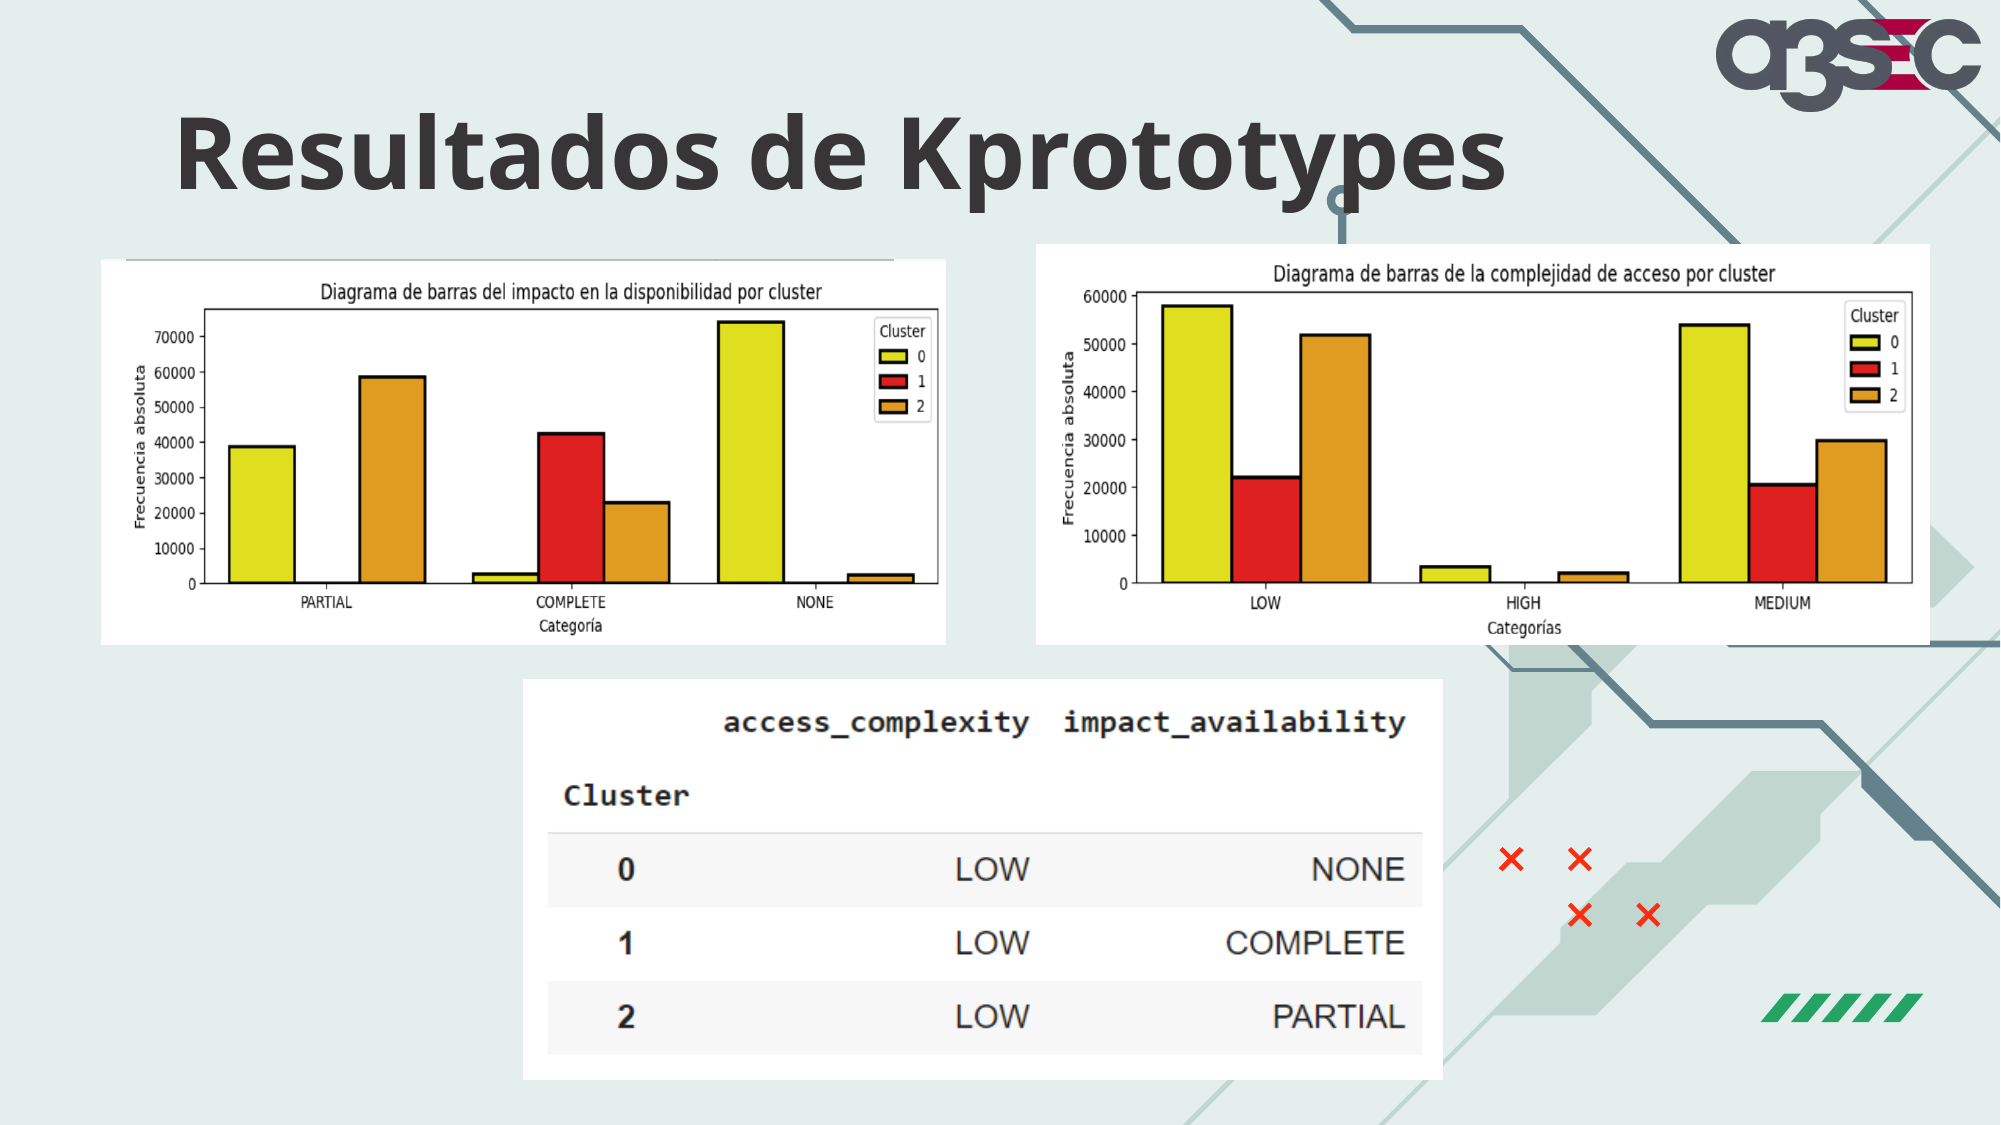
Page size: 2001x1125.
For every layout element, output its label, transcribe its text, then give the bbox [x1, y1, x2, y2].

picture [101, 259, 946, 646]
picture [1035, 244, 1930, 646]
title Resultados de Kprototypes [157, 84, 1843, 215]
picture [523, 679, 1443, 1081]
picture [1716, 19, 1981, 112]
